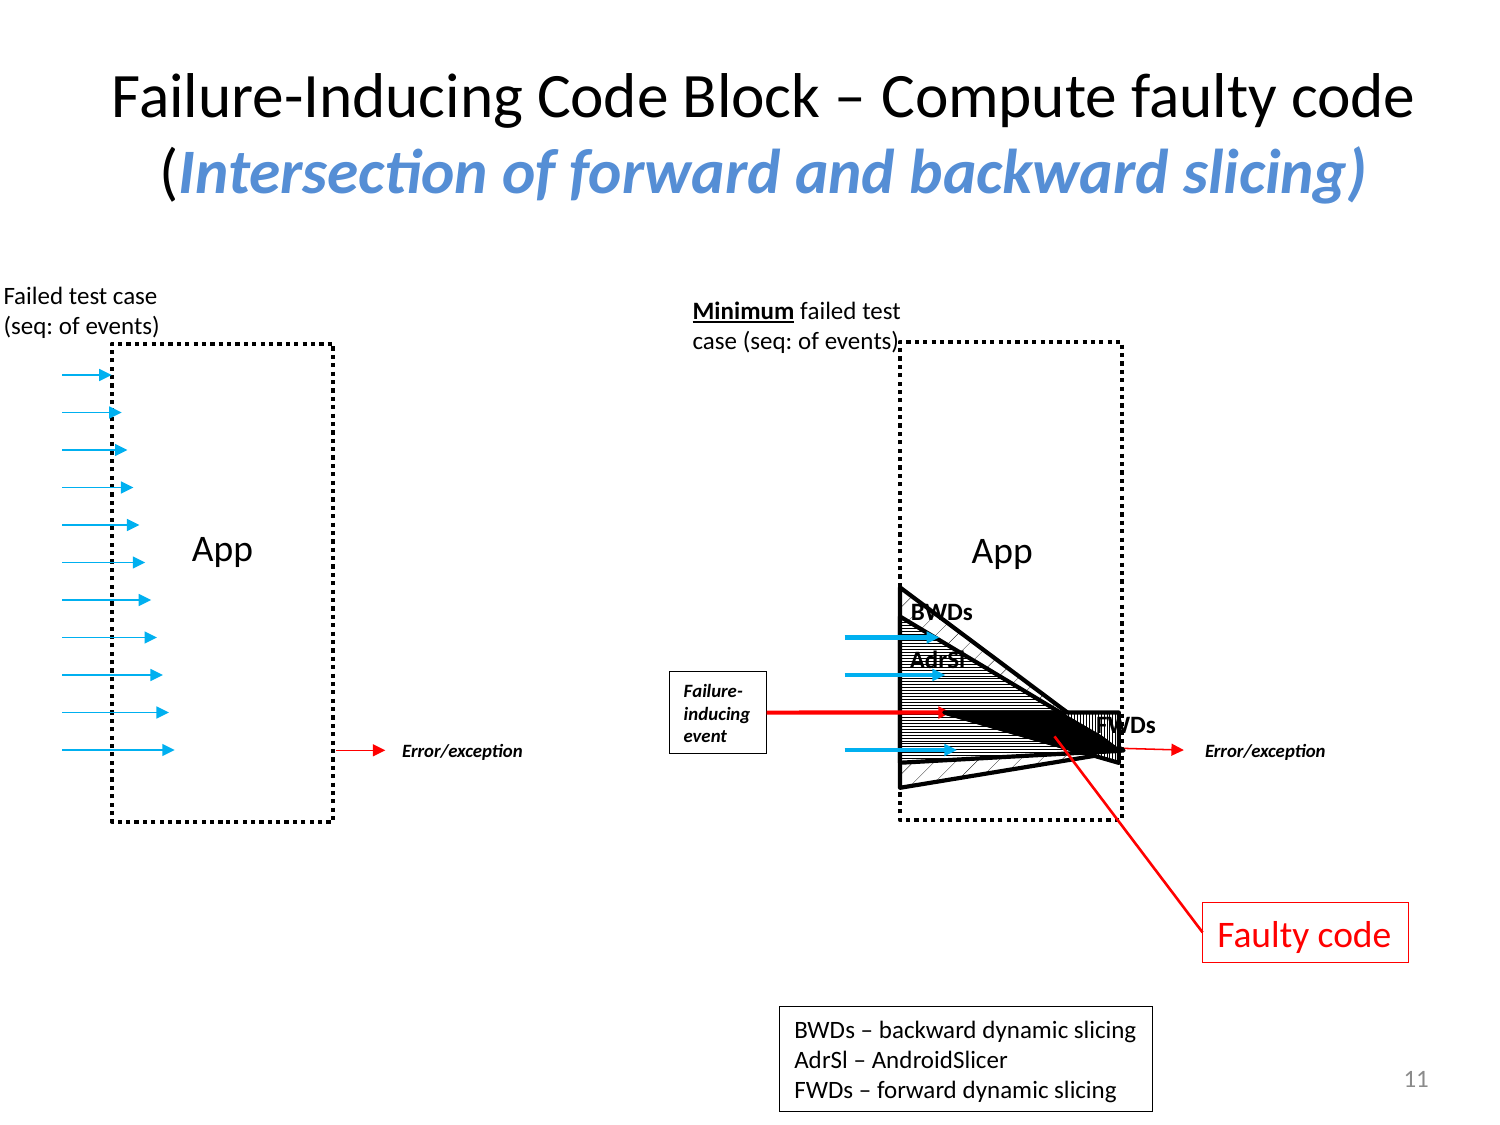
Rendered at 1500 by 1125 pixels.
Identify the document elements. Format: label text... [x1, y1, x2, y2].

text_box [1060, 710, 1081, 722]
text_box Error/exception [387, 731, 538, 769]
text_box App [956, 518, 1048, 579]
text_box BWDs [895, 587, 899, 633]
text_box [949, 710, 1100, 745]
title Failure-Inducing Code Block – Compute faulty code (Intersection of forward and backward slicing) [89, 36, 1439, 224]
text_box FWDs [1081, 701, 1172, 734]
text_box [110, 342, 335, 824]
text_box [897, 718, 1049, 765]
text_box [897, 614, 930, 635]
text_box [897, 662, 1061, 710]
text_box [898, 757, 1049, 822]
text_box Faulty code [1202, 902, 1409, 963]
text_box Minimum failed test case (seq: of events) [678, 286, 931, 362]
text_box AdrSl [894, 636, 981, 681]
text_box [898, 340, 1124, 710]
text_box Failure-inducing event [669, 671, 767, 754]
text_box Error/exception [1190, 731, 1341, 769]
text_box BWDs – backward dynamic slicing AdrSl – AndroidSlicer FWDs – forward dynamic slicing [779, 1006, 1153, 1112]
text_box Failed test case (seq: of events) [0, 272, 198, 347]
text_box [1054, 736, 1203, 934]
slide_number 11 [1153, 1047, 1444, 1108]
